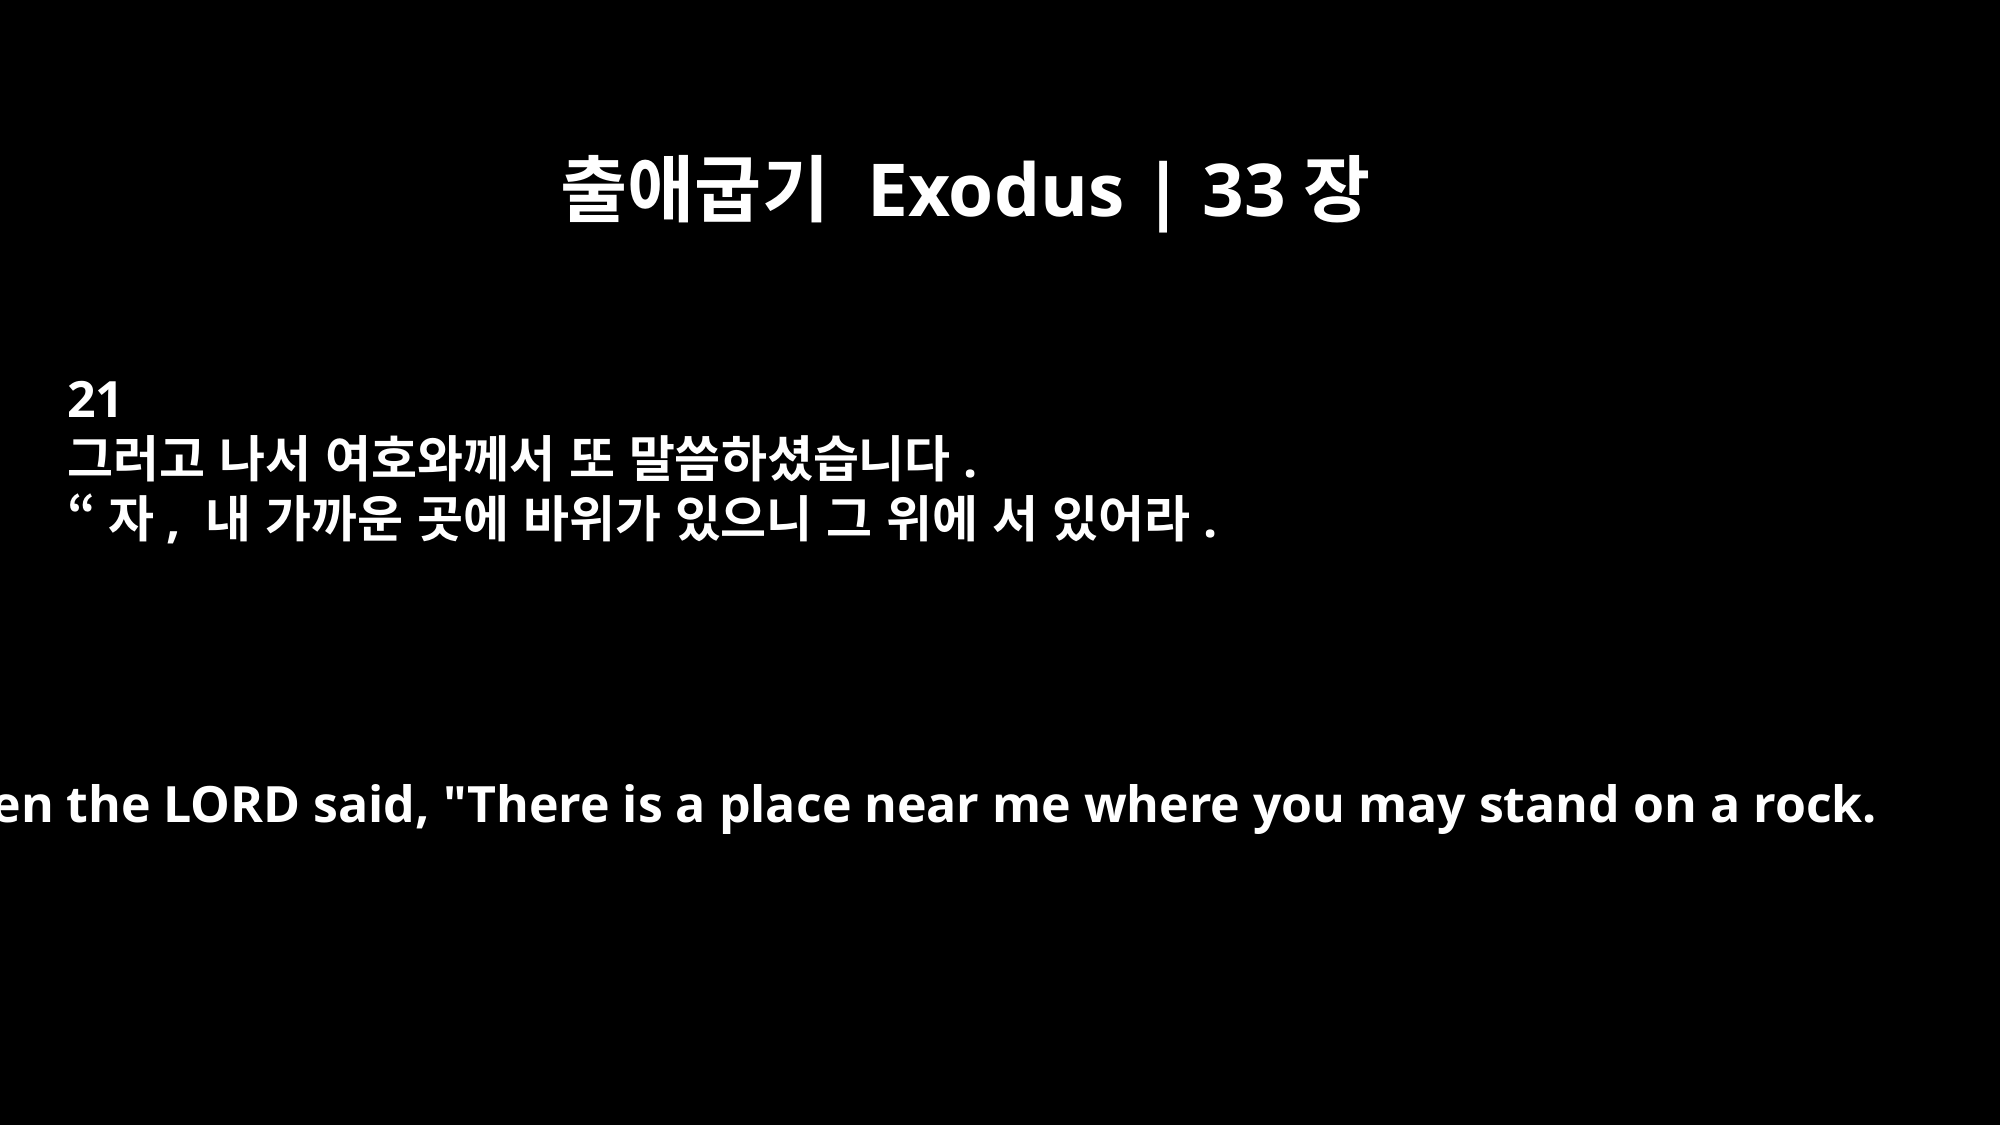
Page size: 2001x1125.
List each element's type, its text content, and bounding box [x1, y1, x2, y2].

text_box Then the LORD said, "There is a place near me where you may stand on a rock. [0, 764, 1893, 840]
text_box 21 그러고 나서 여호와께서 또 말씀하셨습니다. “자, 내 가까운 곳에 바위가 있으니 그 위에 서 있어라. [52, 359, 1233, 555]
text_box 출애굽기 Exodus | 33장 [545, 136, 1387, 239]
